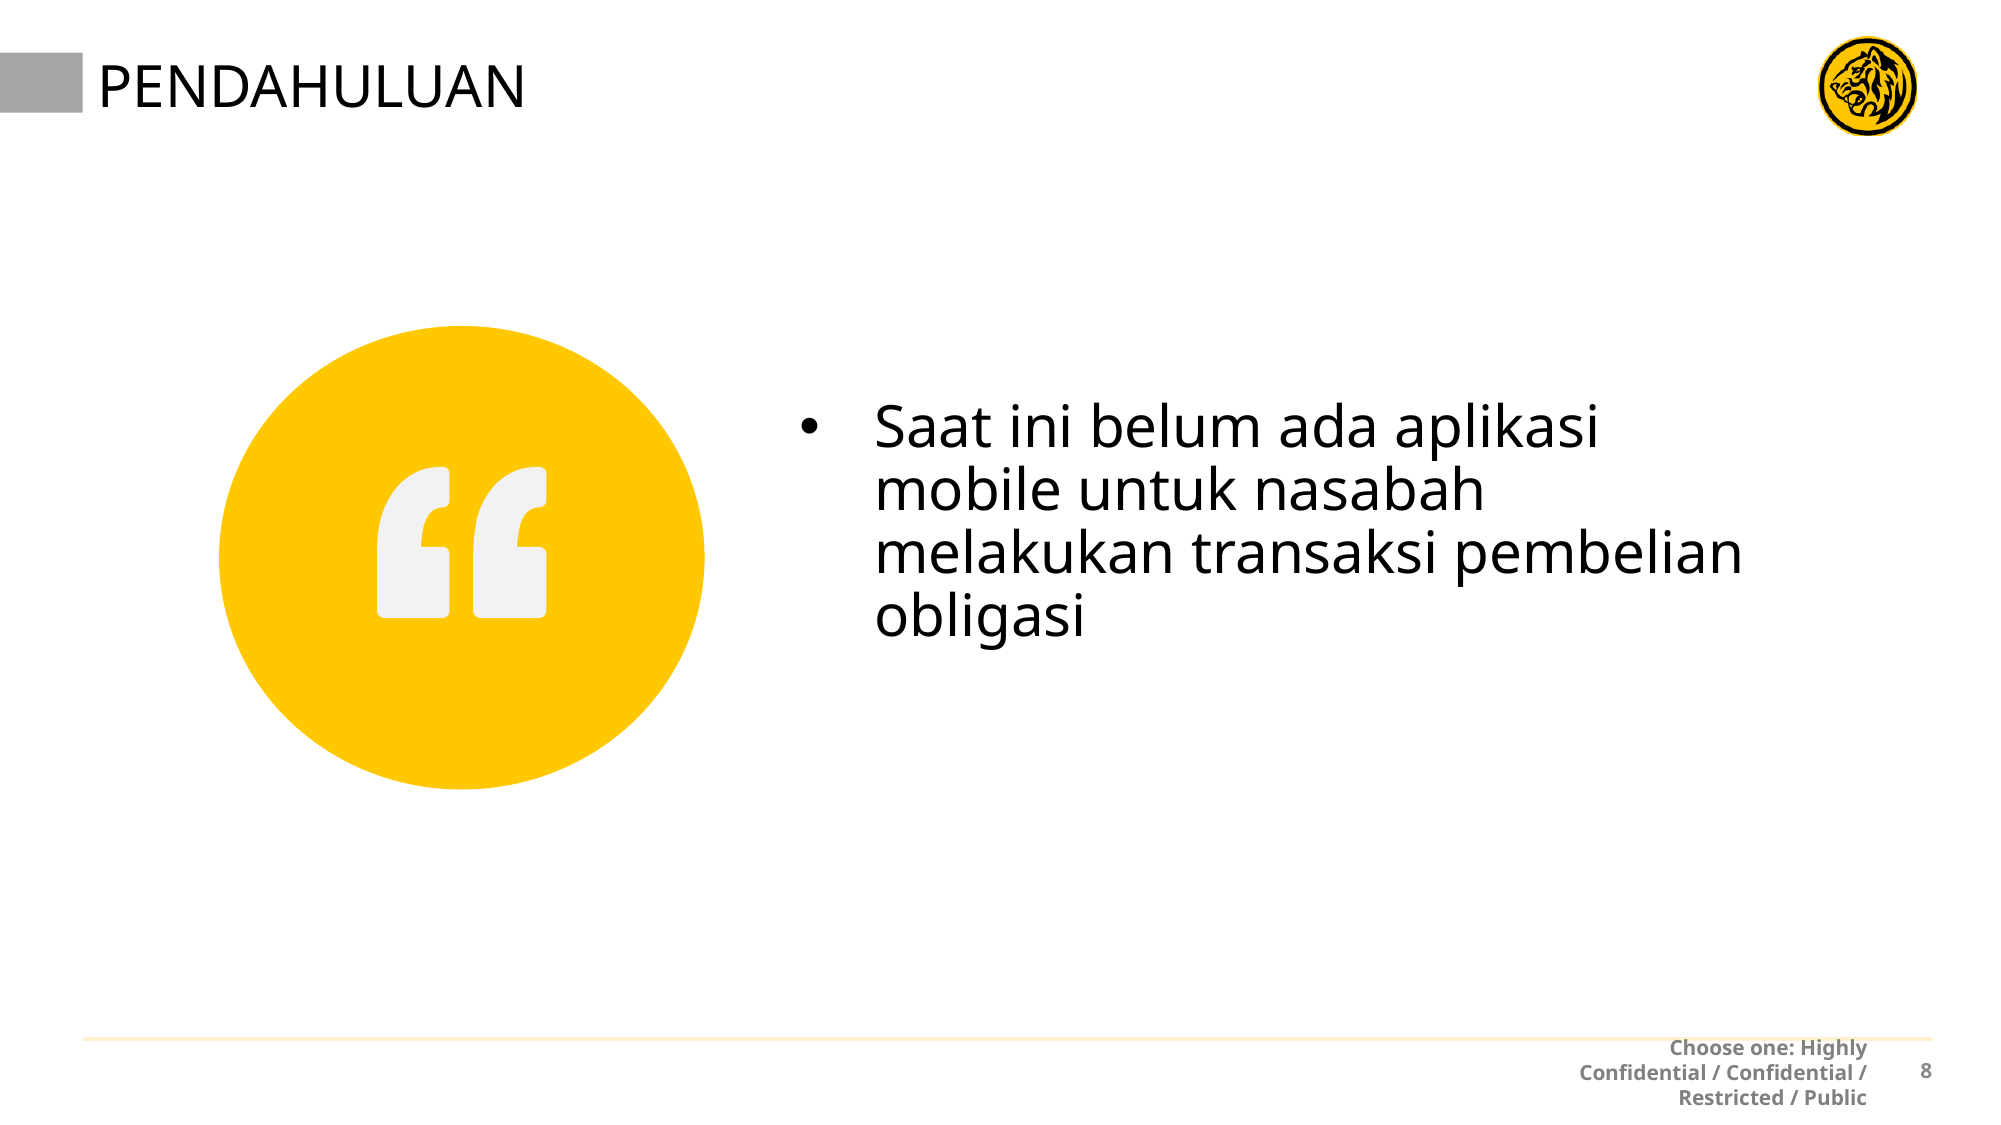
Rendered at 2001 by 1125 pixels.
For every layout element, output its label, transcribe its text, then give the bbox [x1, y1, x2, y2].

title PENDAHULUAN [82, 41, 1791, 137]
footer Choose one: Highly Confidential / Confidential / Restricted / Public [1522, 1042, 1883, 1102]
slide_number 7 [1887, 1042, 1933, 1102]
list Saat ini belum ada aplikasi mobile untuk nasabah melakukan transaksi pembelian obligasi [784, 390, 1791, 618]
